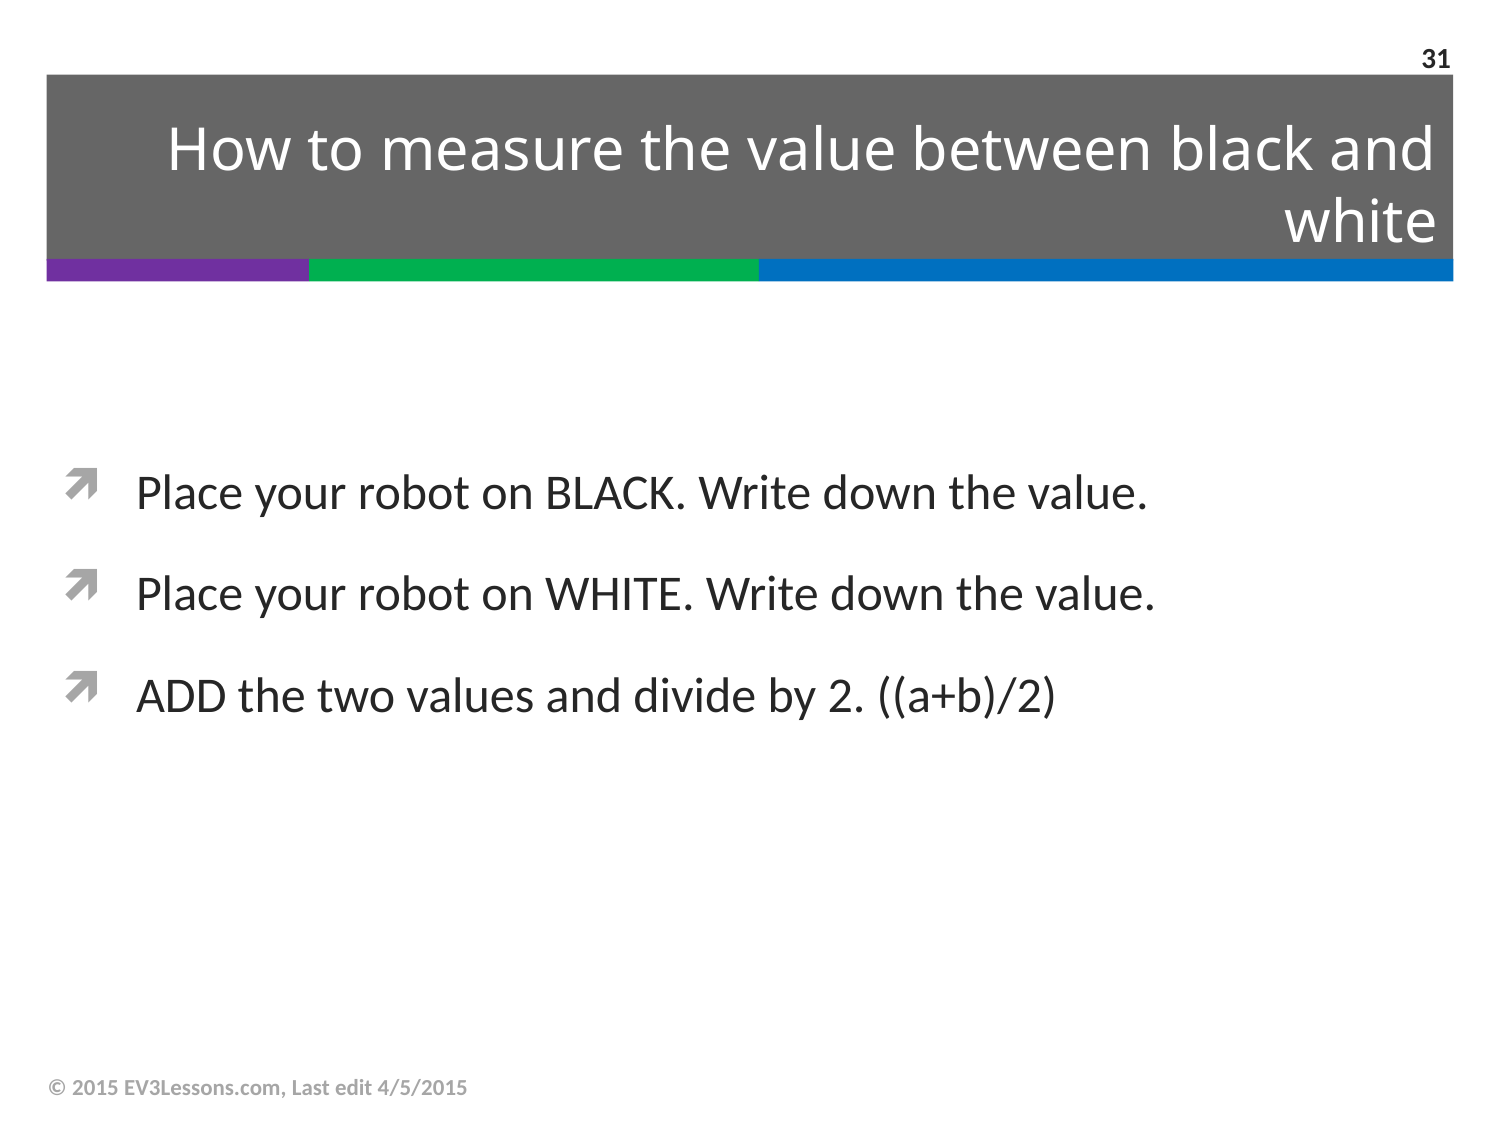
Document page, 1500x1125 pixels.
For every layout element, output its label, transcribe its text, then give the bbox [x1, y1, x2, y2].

footer © 2015 EV3Lessons.com, Last edit 4/5/2015 [32, 1055, 1038, 1116]
slide_number 31 [1362, 27, 1466, 87]
title How to measure the value between black and white [46, 103, 1454, 263]
list Place your robot on BLACK. Write down the value. Place your robot on WHITE. Write down the value. ADD the two values and divide by 2. ((a+b)/2) [46, 350, 1483, 1056]
